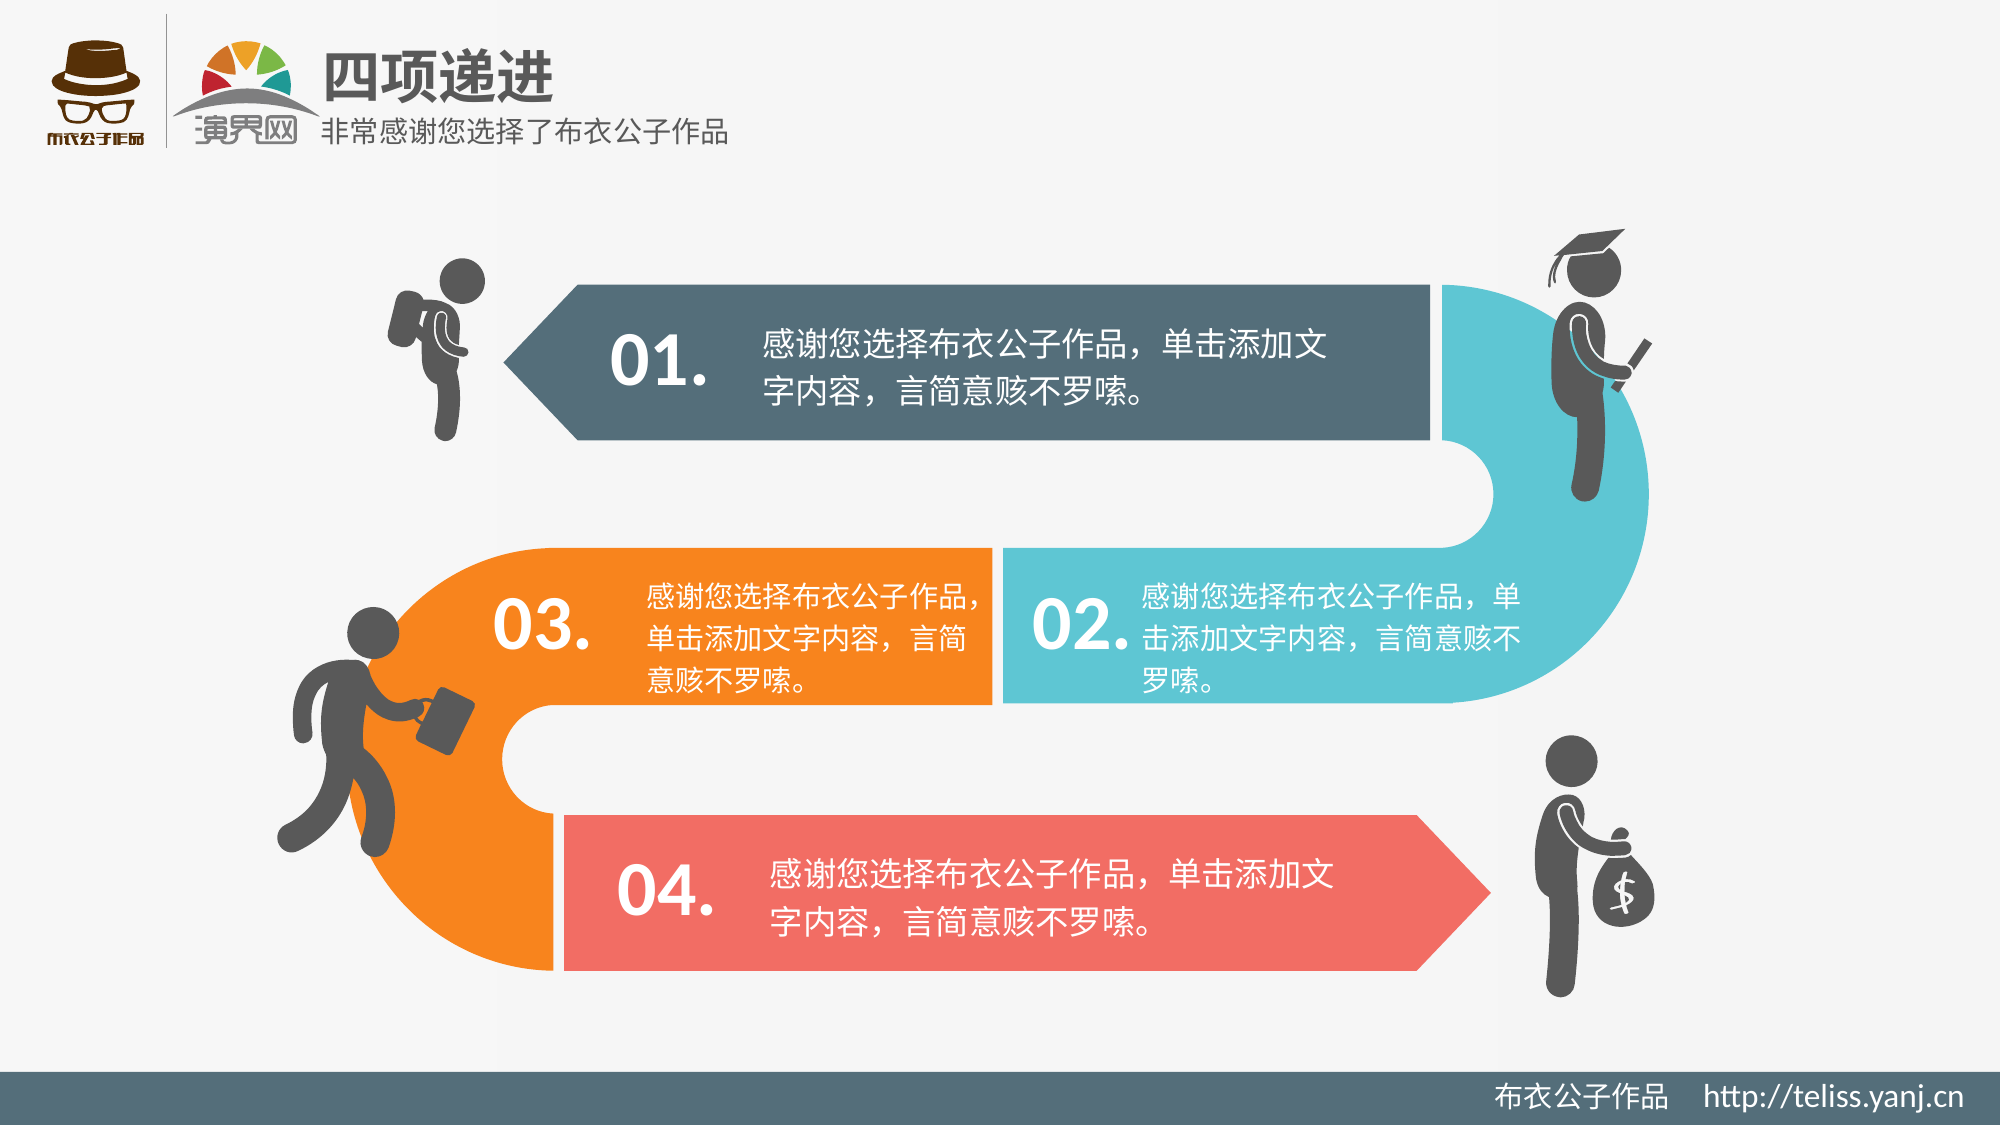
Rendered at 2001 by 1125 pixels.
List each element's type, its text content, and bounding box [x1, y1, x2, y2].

text_box [564, 815, 1491, 971]
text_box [1533, 732, 1656, 998]
text_box 四项递进 [307, 33, 571, 105]
text_box 02. [1018, 564, 1168, 689]
text_box 感谢您选择布衣公子作品，单击添加文字内容，言简意赅不罗嗦。 [762, 314, 1357, 411]
text_box 04. [602, 830, 753, 956]
text_box [370, 547, 993, 971]
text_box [386, 258, 485, 442]
text_box 非常感谢您选择了布衣公子作品 [305, 105, 927, 156]
text_box 感谢您选择布衣公子作品，单击添加文字内容，言简意赅不罗嗦。 [769, 845, 1364, 941]
text_box 03. [479, 564, 629, 689]
text_box 布衣公子作品 http://teliss.yanj.cn [1430, 1066, 1981, 1122]
text_box 感谢您选择布衣公子作品，单击添加文字内容，言简意赅不罗嗦。 [645, 571, 976, 698]
text_box 01. [595, 300, 746, 425]
text_box 感谢您选择布衣公子作品，单击添加文字内容，言简意赅不罗嗦。 [1141, 571, 1534, 698]
text_box [503, 284, 1431, 441]
text_box [1003, 284, 1649, 704]
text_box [275, 604, 476, 858]
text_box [1548, 228, 1653, 502]
